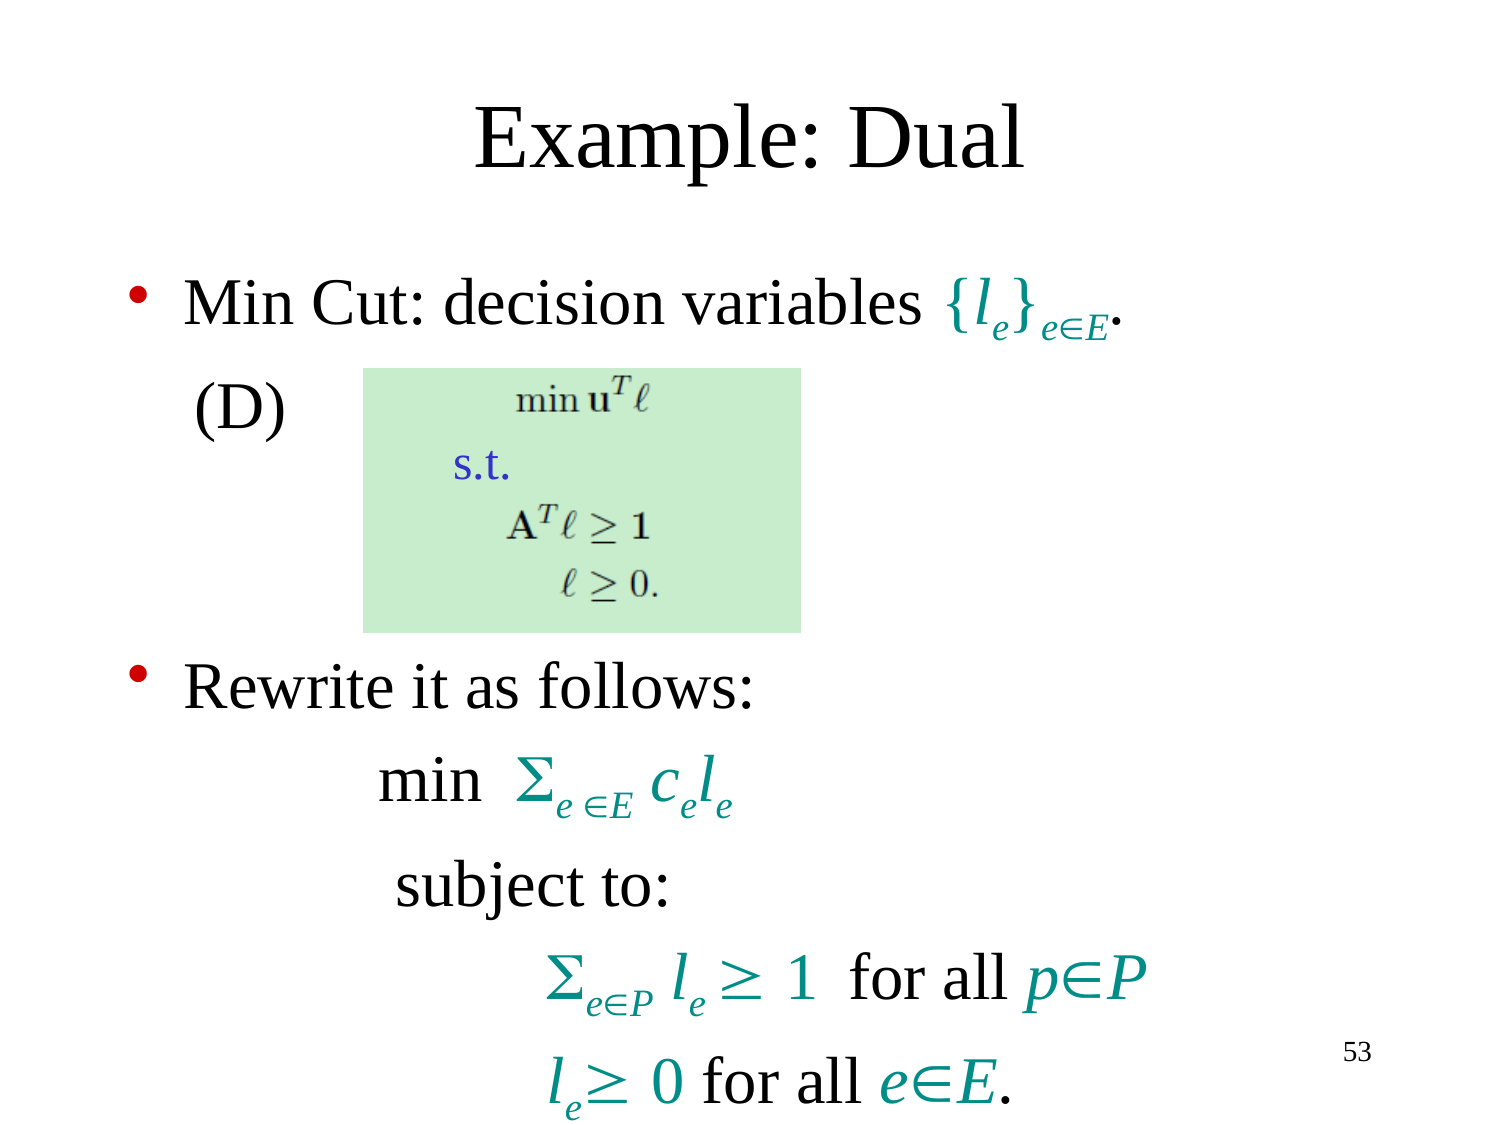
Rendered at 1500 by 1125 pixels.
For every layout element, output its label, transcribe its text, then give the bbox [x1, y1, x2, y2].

title Example: Dual [112, 37, 1388, 226]
picture [362, 368, 801, 633]
list Min Cut: decision variables {le}eE. (D) Rewrite it as follows: min e E cele subject to: eP le  1 for all pP le 0 for all eE. [112, 249, 1388, 1001]
slide_number 53 [1074, 1024, 1388, 1101]
